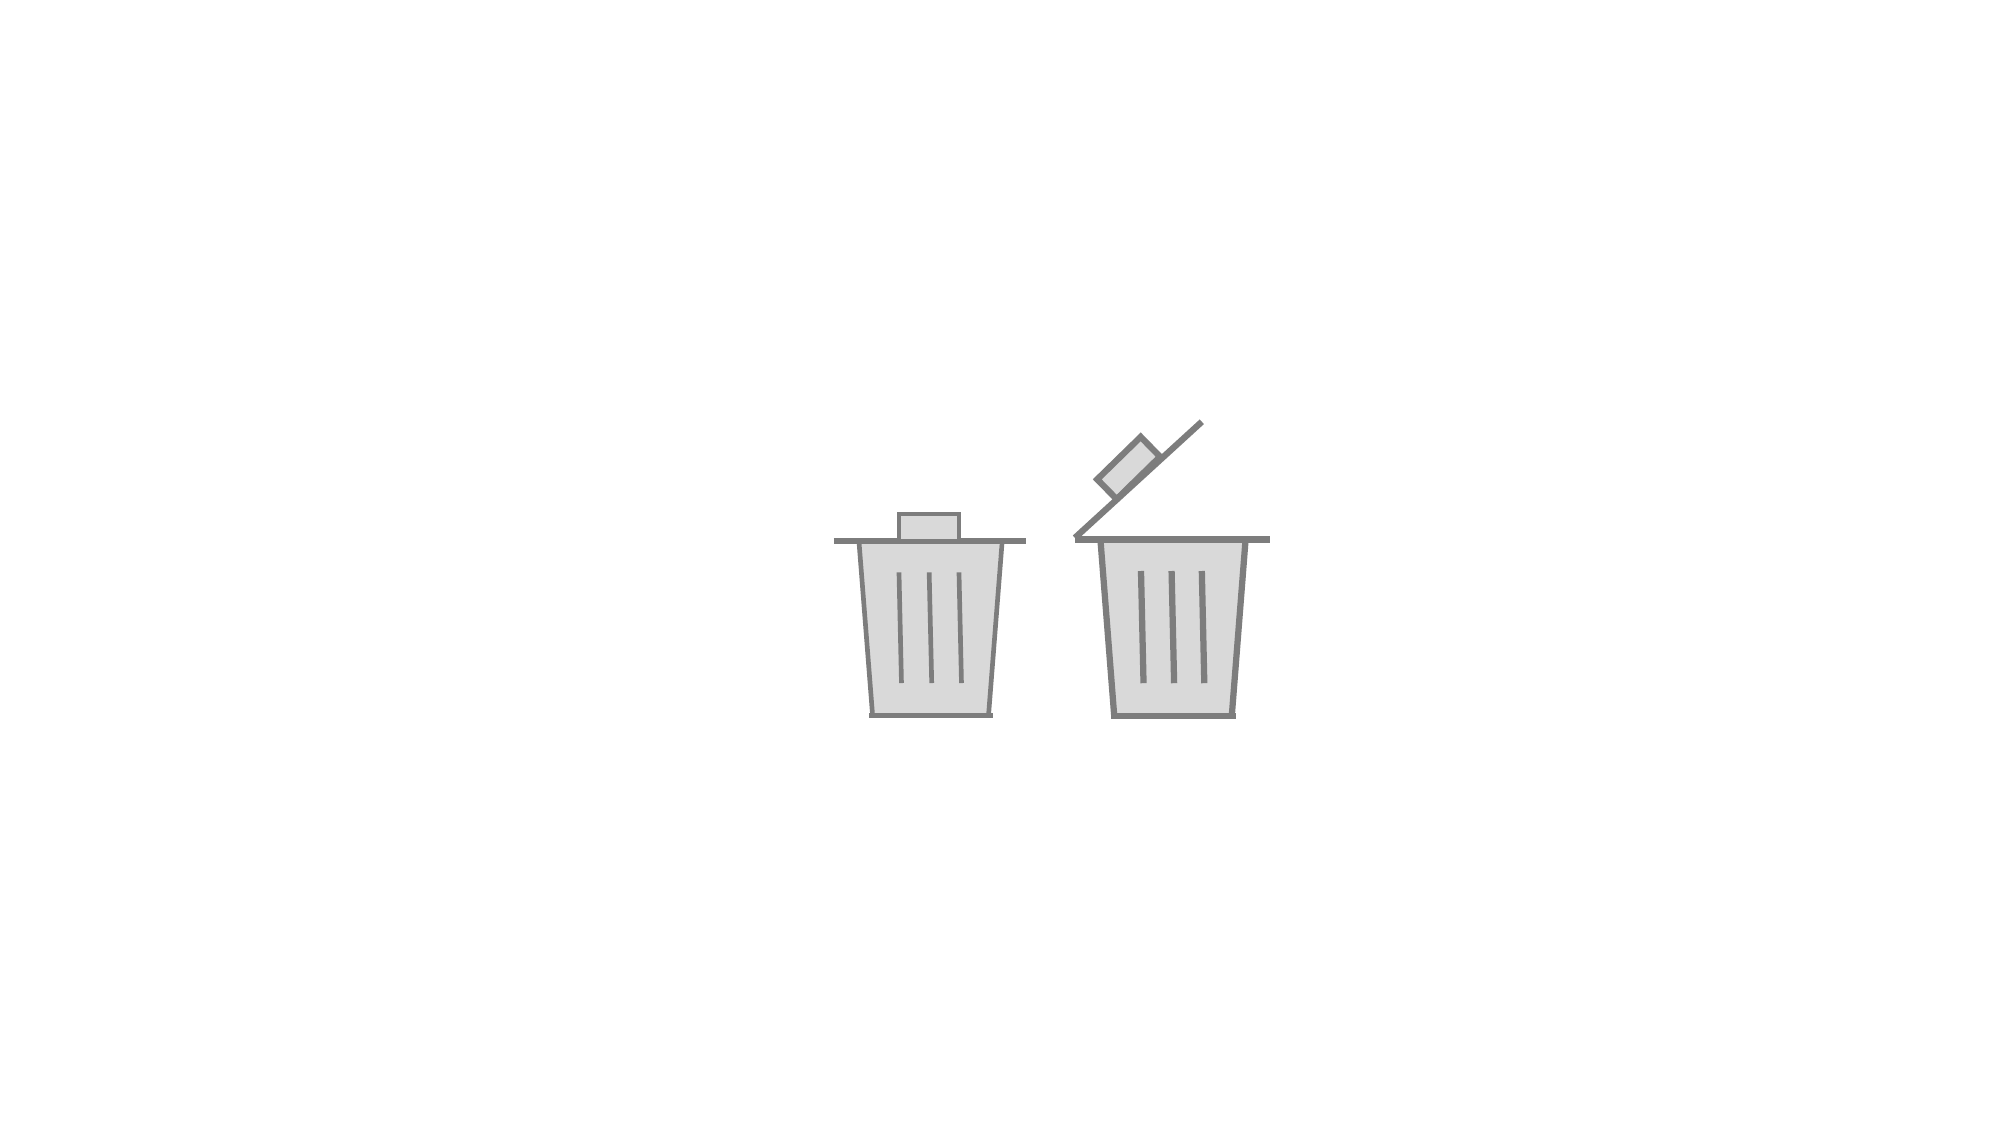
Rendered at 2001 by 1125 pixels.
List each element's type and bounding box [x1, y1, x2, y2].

text_box [1074, 421, 1270, 717]
text_box [833, 513, 1026, 717]
